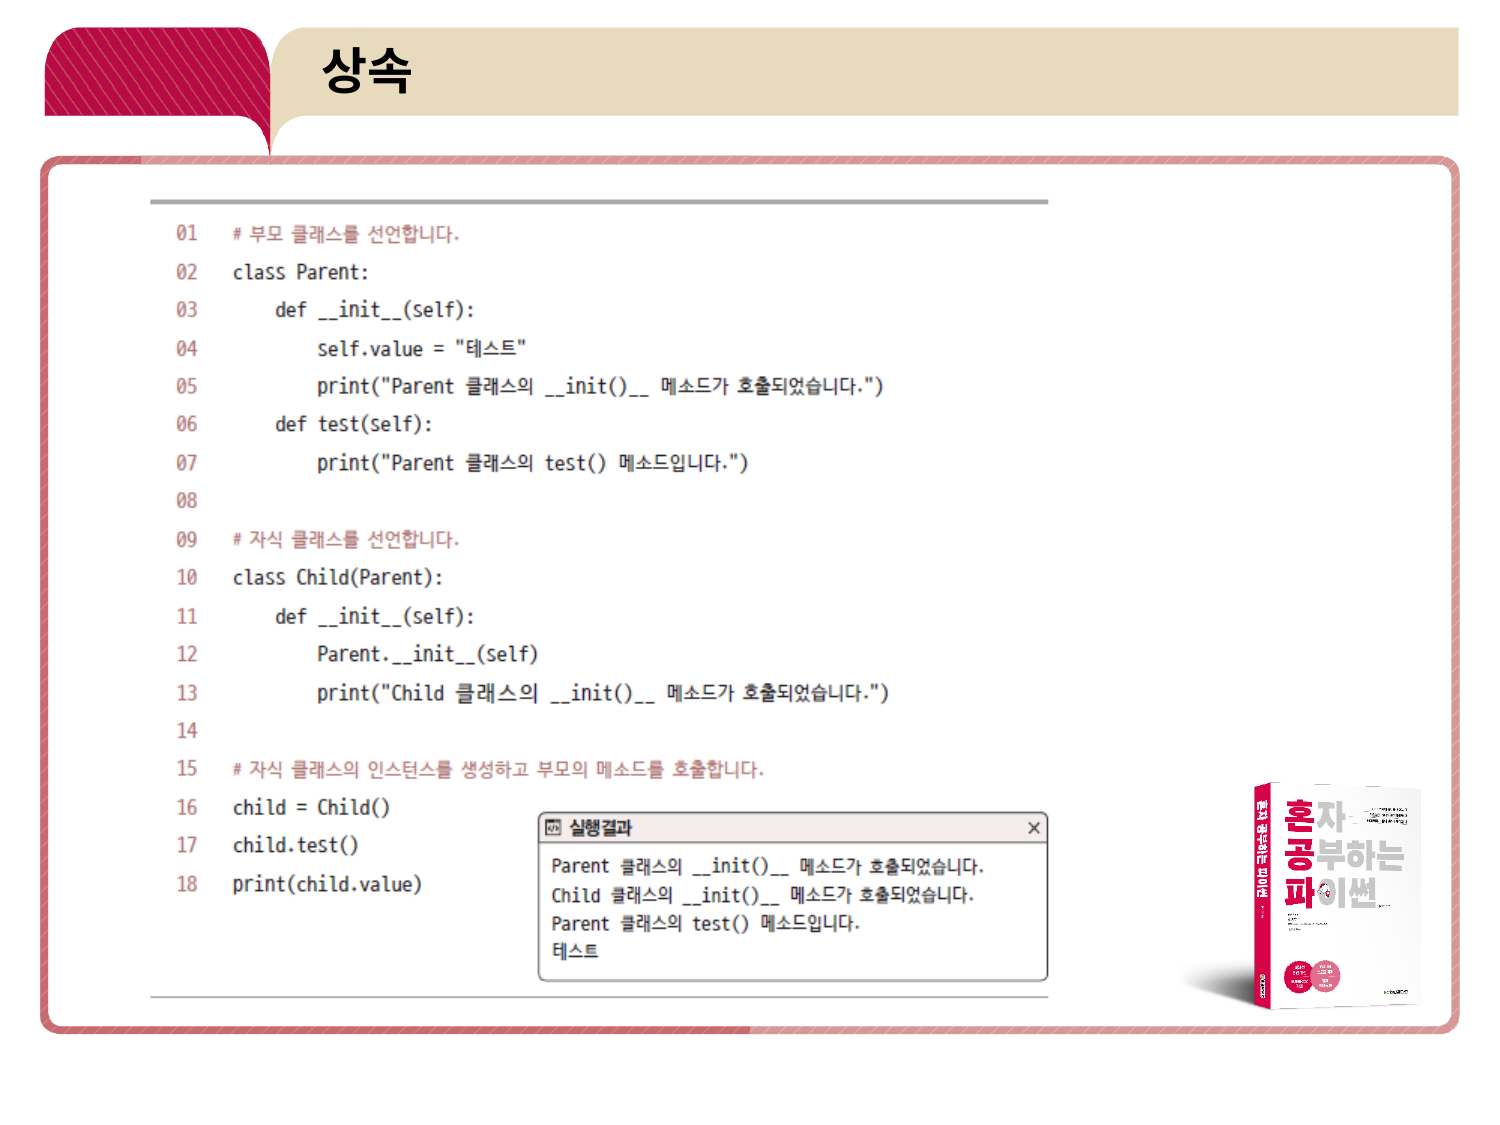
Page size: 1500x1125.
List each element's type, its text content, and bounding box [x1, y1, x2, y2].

title 상속 [306, 42, 1385, 105]
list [146, 192, 1059, 1006]
picture [0, 0, 1500, 1043]
